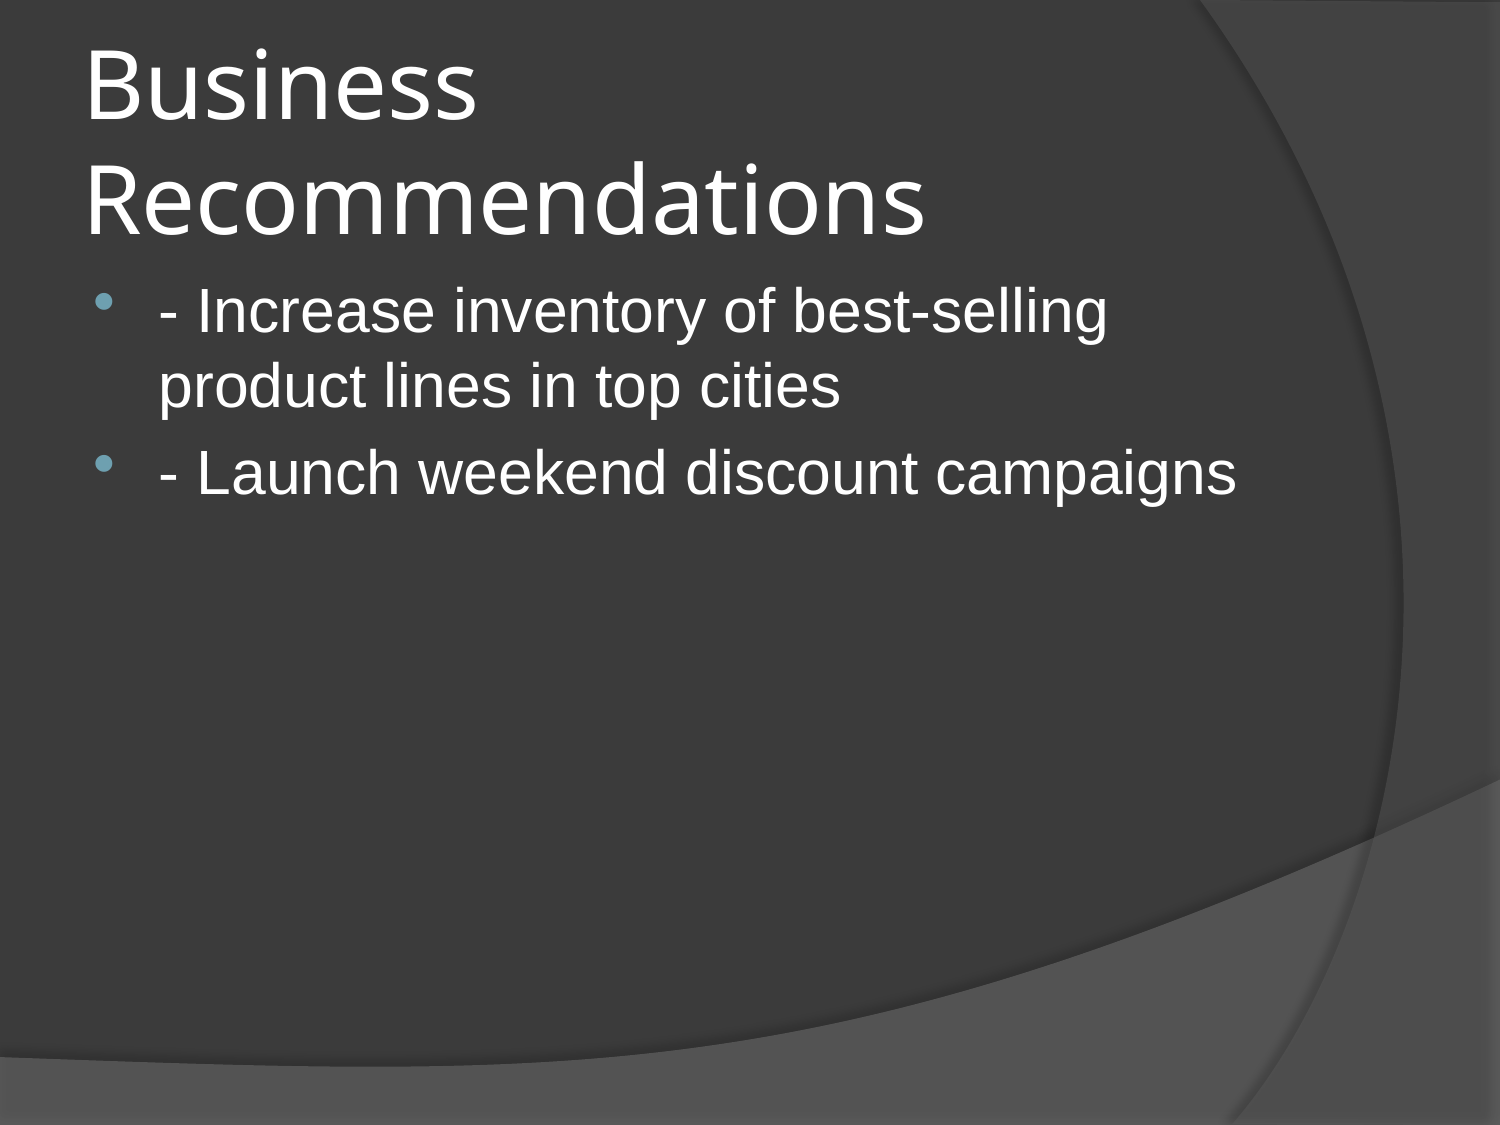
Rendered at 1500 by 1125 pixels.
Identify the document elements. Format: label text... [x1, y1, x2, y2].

list - Increase inventory of best-selling product lines in top cities - Launch weekend discount campaigns [75, 262, 1300, 1005]
title Business Recommendations [75, 45, 1300, 233]
